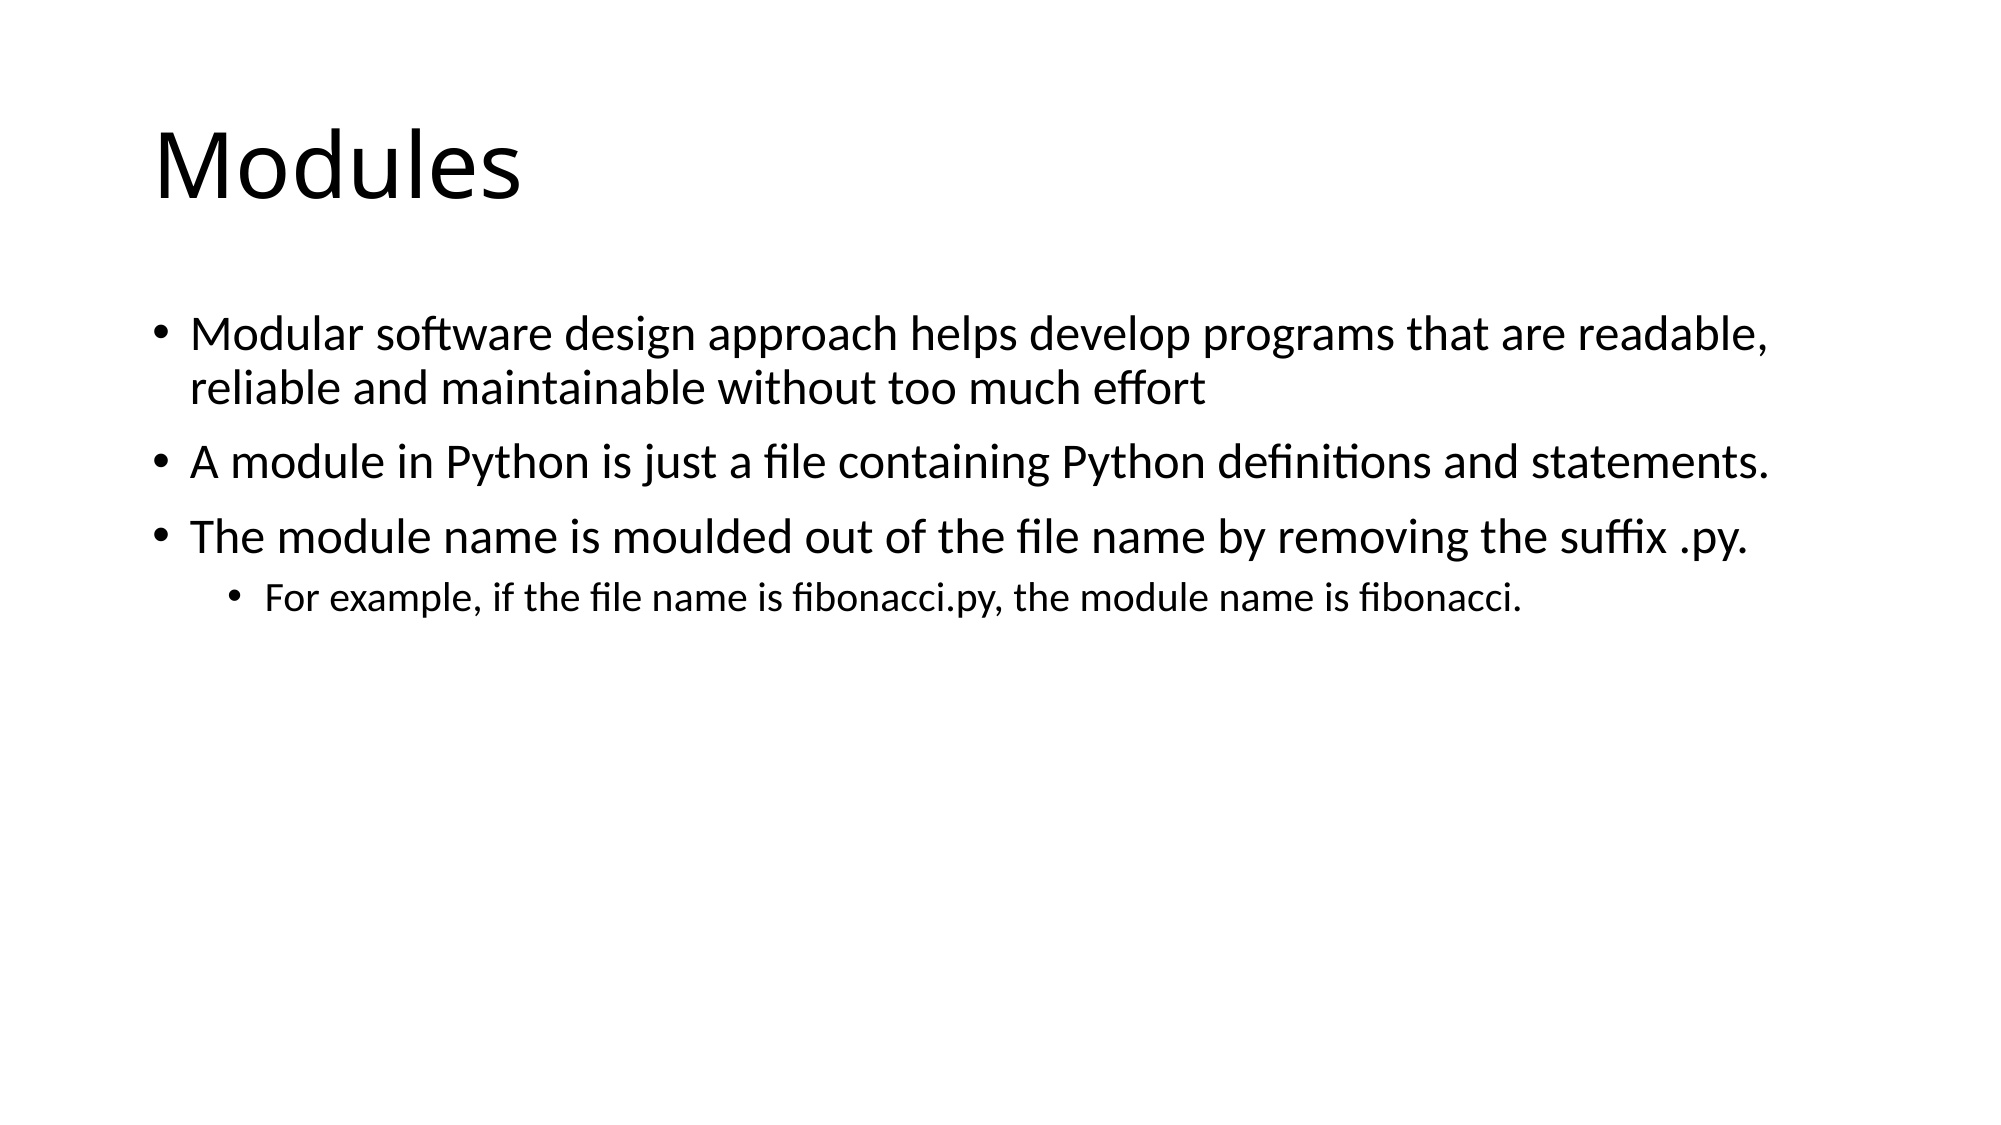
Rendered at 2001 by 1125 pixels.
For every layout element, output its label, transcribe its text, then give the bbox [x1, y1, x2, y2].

title Modules [137, 59, 1863, 278]
list Modular software design approach helps develop programs that are readable, reliable and maintainable without too much effort A module in Python is just a file containing Python definitions and statements. The module name is moulded out of the file name by removing the suffix .py. For example, if the file name is fibonacci.py, the module name is fibonacci. [137, 299, 1863, 1014]
